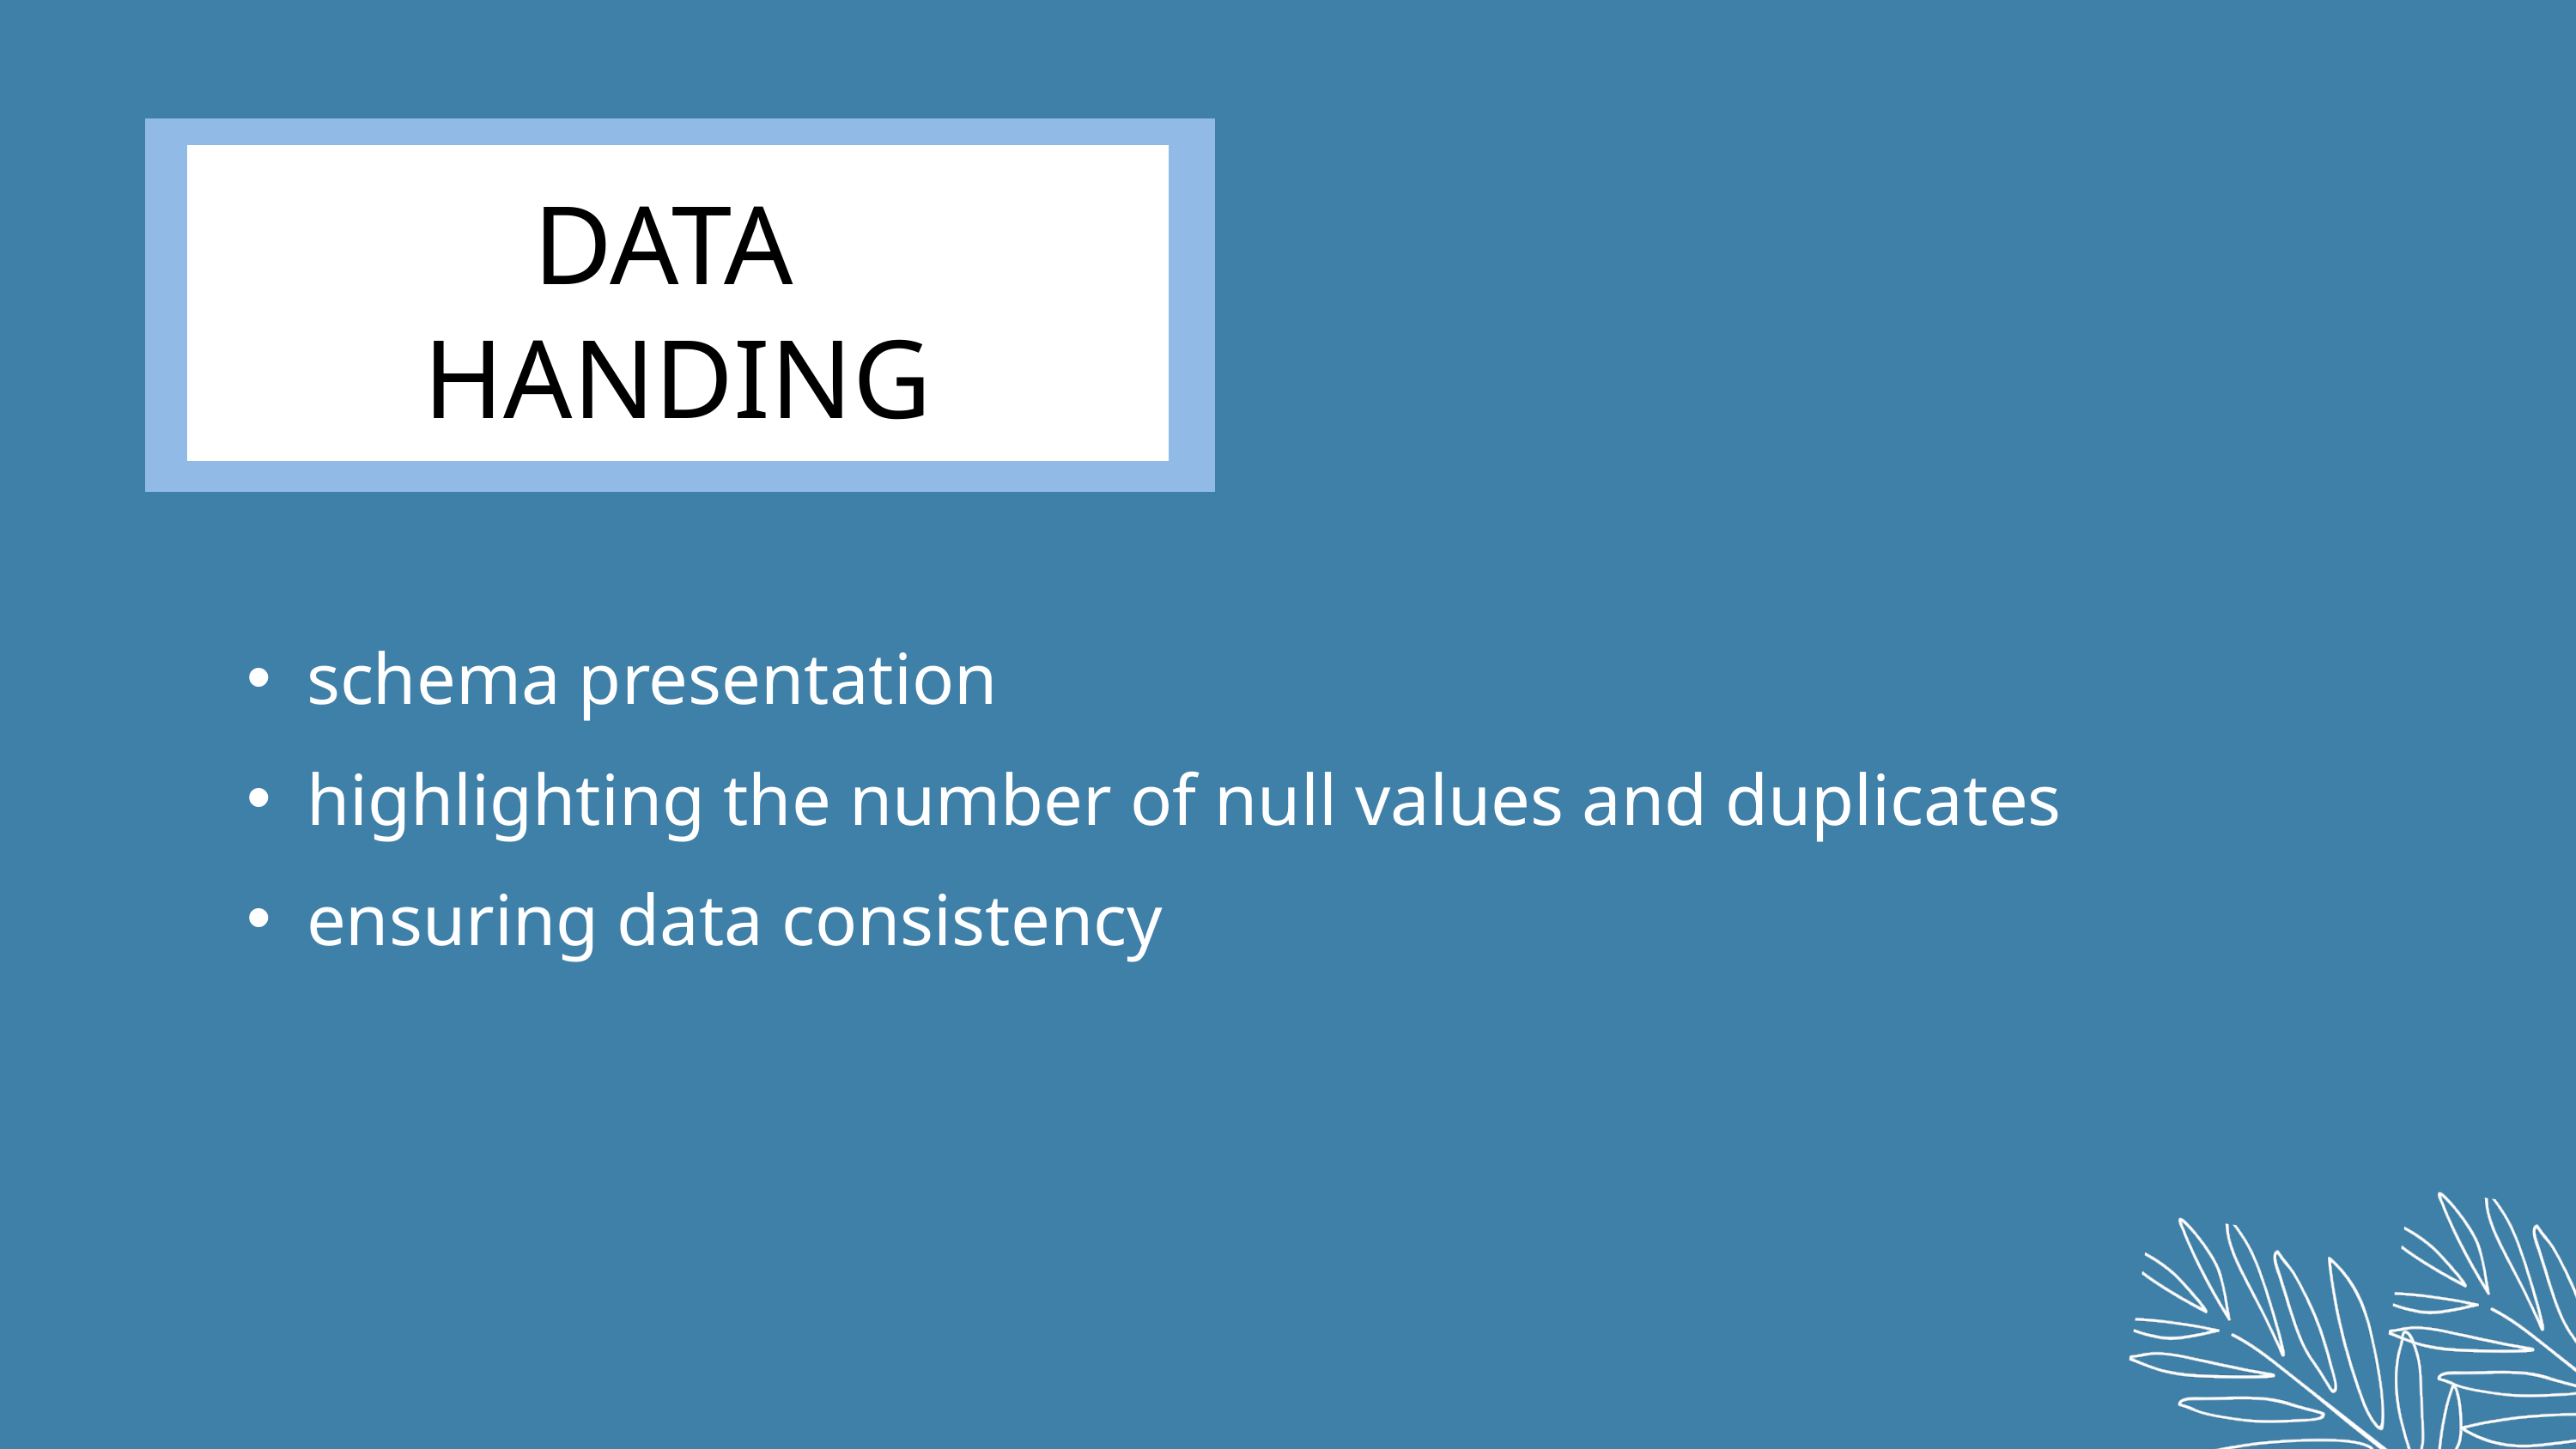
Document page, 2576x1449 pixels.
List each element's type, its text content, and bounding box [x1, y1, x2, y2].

text_box [2116, 1212, 2401, 1449]
text_box [2371, 1186, 2576, 1449]
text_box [187, 144, 1169, 462]
text_box schema presentation highlighting the number of null values and duplicates ensuring data consistency [187, 597, 2302, 1080]
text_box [144, 118, 1216, 493]
